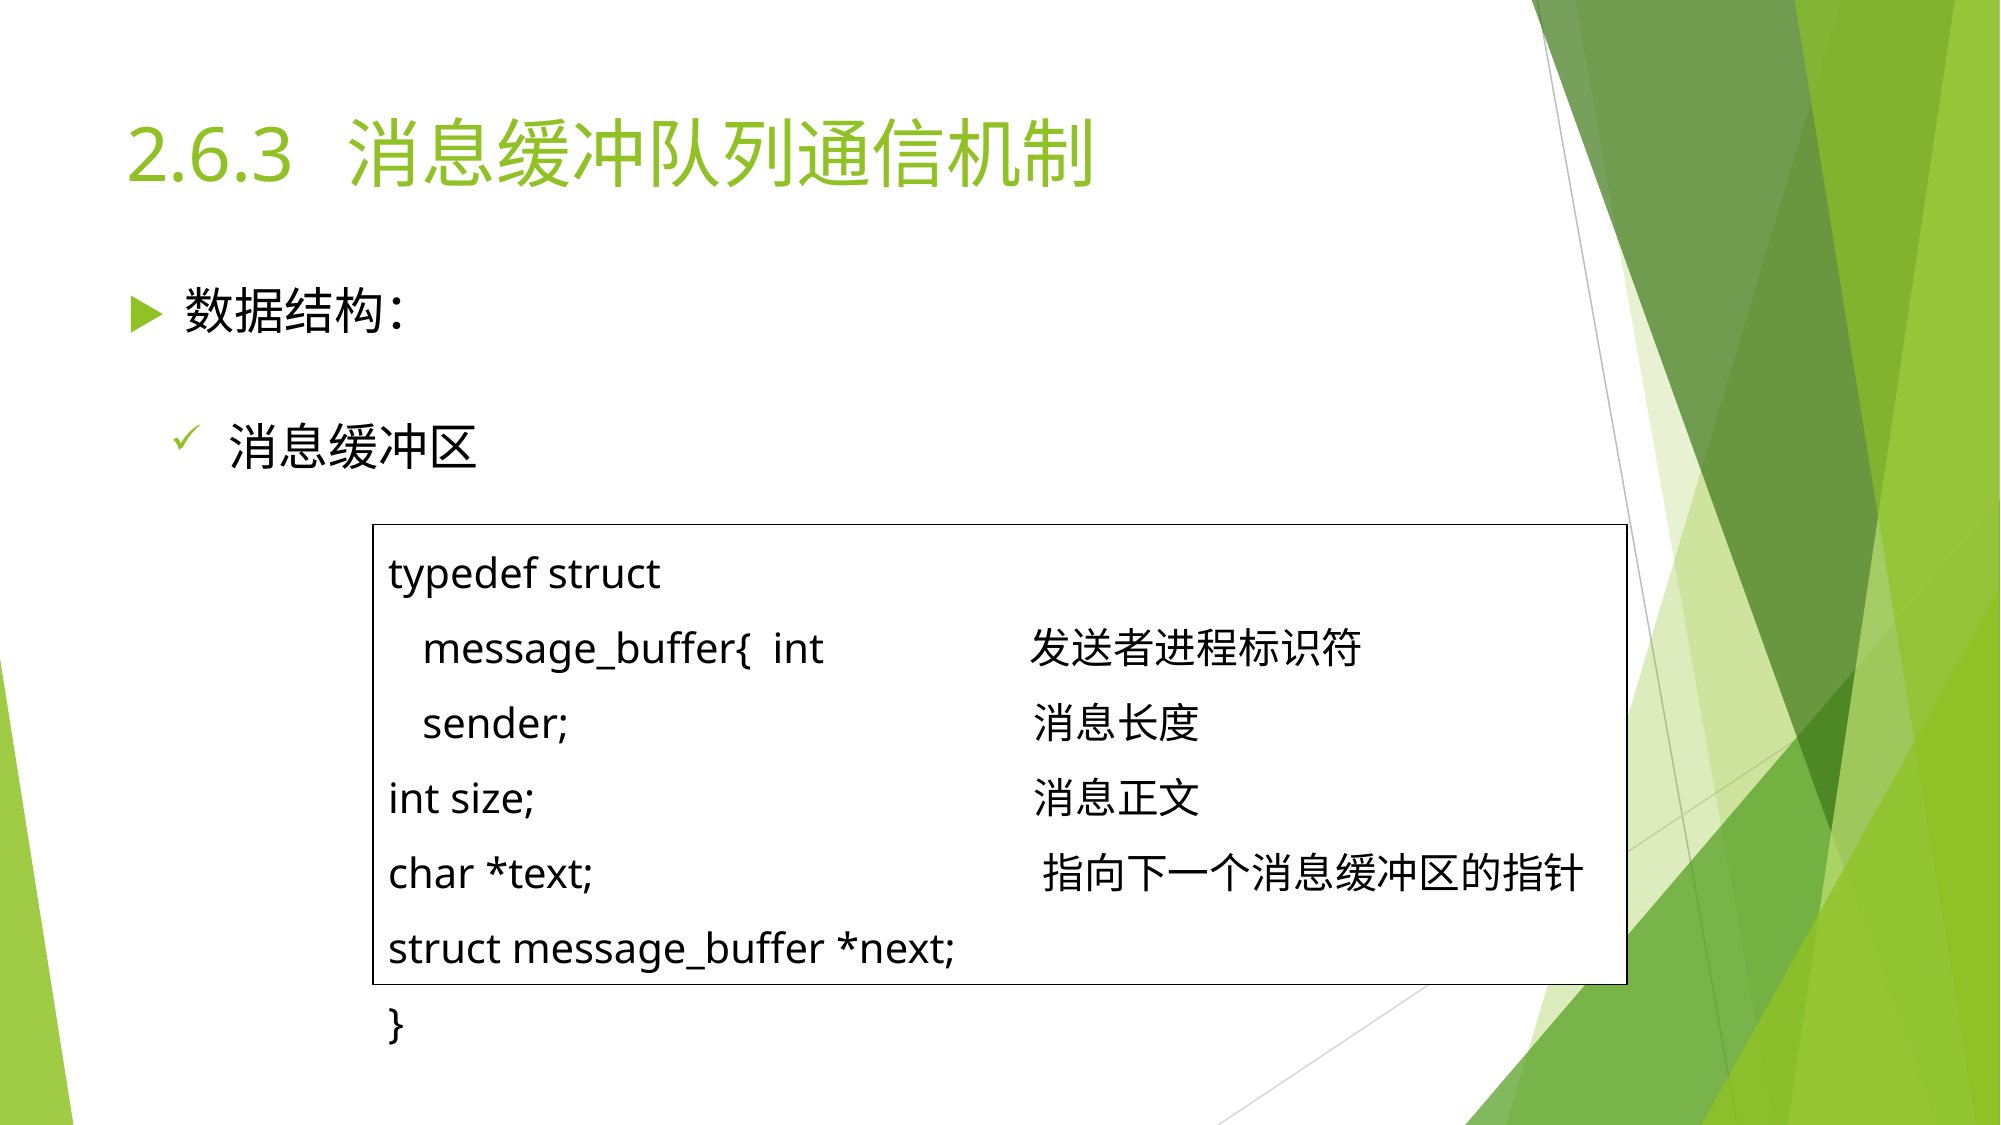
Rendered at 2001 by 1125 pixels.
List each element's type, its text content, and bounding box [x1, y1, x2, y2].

text_box ▶ 数据结构： 消息缓冲区 [124, 277, 481, 476]
title 2.6.3 消息缓冲队列通信机制 [124, 104, 1097, 295]
text_box typedef struct message_buffer{ int sender; int size; char *text; struct message_buffer *next; } [388, 994, 964, 1047]
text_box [371, 523, 1629, 986]
